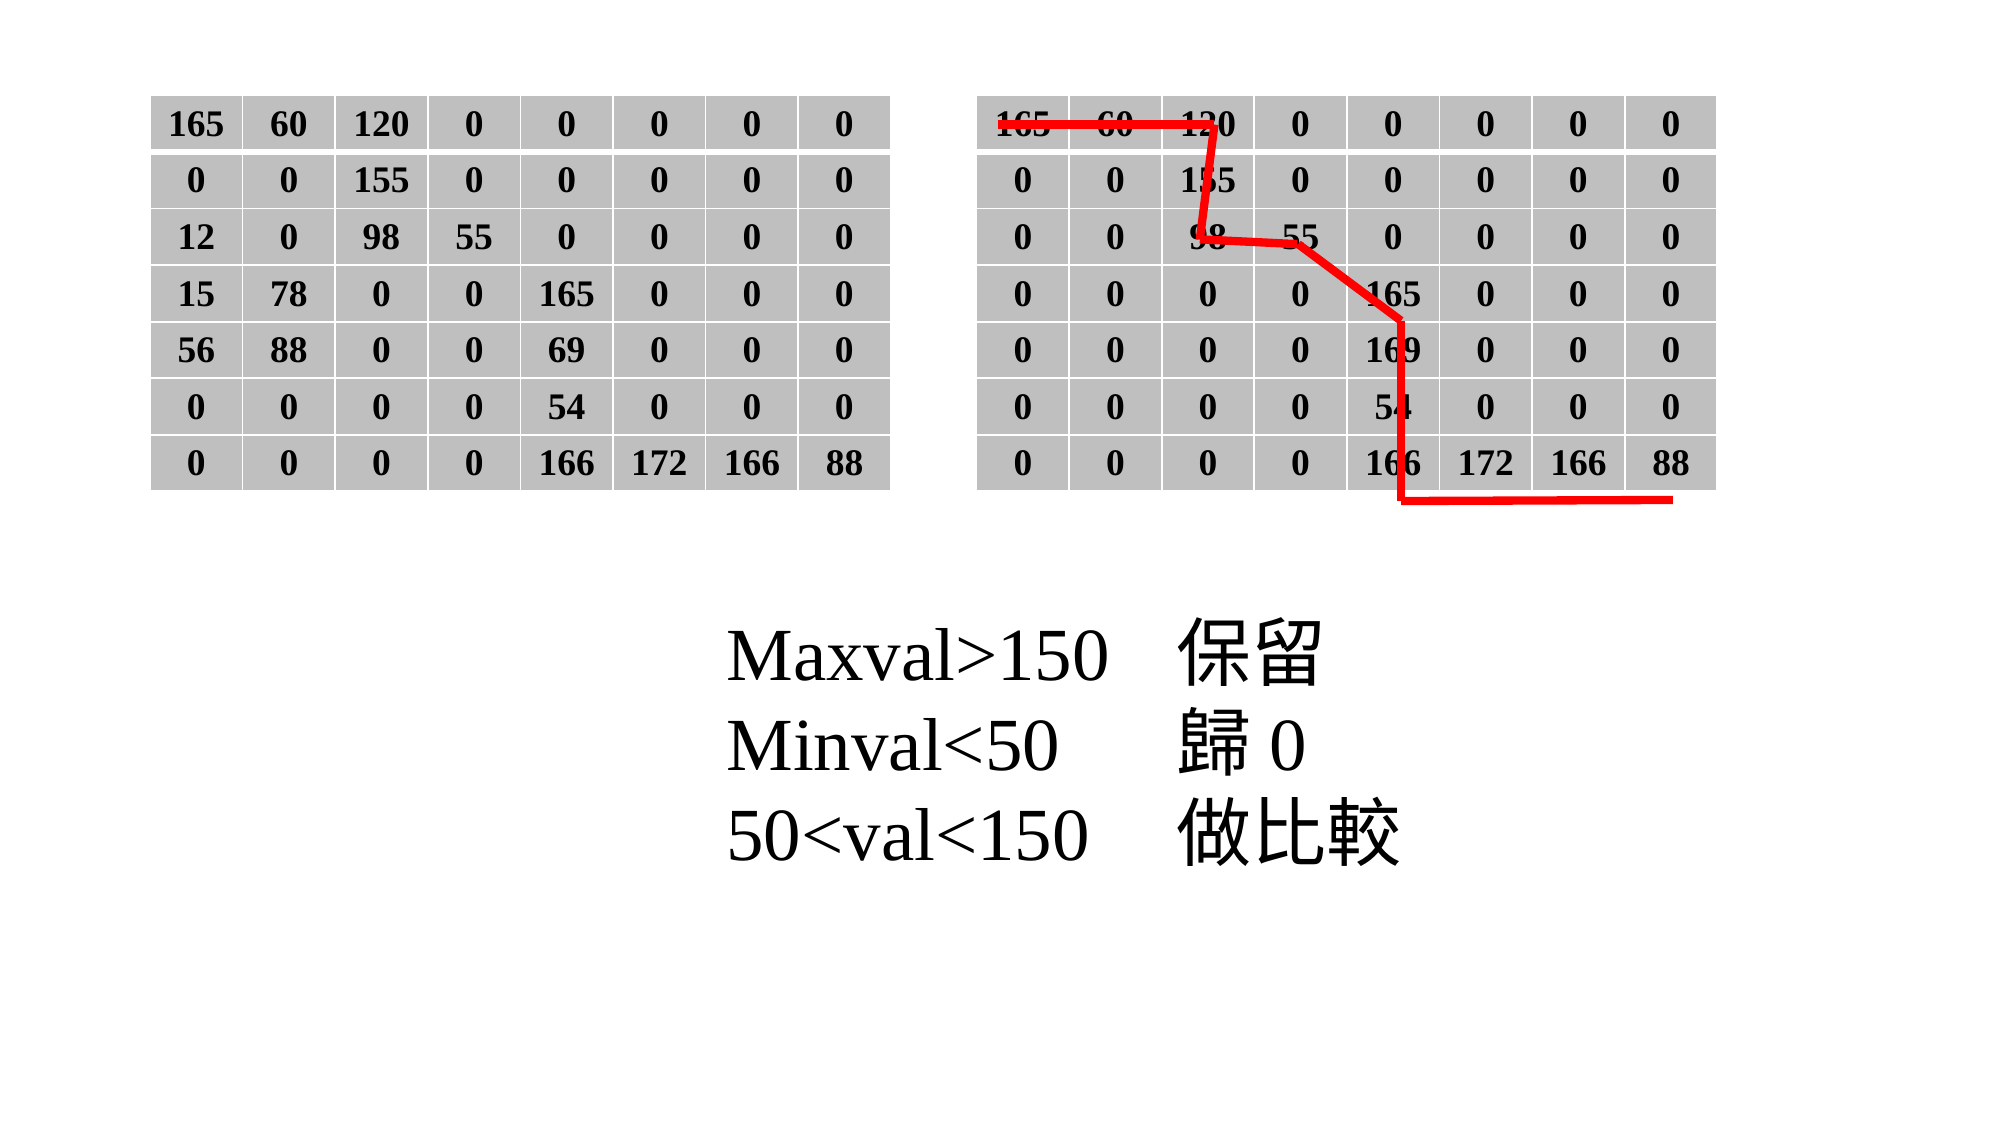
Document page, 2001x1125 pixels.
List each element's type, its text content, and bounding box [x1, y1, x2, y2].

table_cell 0 [1533, 209, 1624, 264]
table_cell 0 [799, 323, 890, 377]
table_cell 172 [614, 436, 705, 490]
table_cell 0 [1440, 323, 1531, 377]
table_cell 0 [614, 209, 705, 264]
table_cell 15 [151, 266, 242, 321]
table_cell 0 [1440, 379, 1531, 434]
table_cell 0 [336, 323, 427, 377]
table_cell 0 [336, 266, 427, 321]
table_cell 0 [1255, 266, 1298, 321]
table_cell 0 [1626, 155, 1716, 208]
table_cell 0 [1070, 436, 1161, 490]
table_cell 0 [243, 209, 334, 264]
table_header 0 [1440, 96, 1531, 149]
table_cell 166 [1348, 436, 1397, 490]
text_box Maxval>150 保留 Minval<50 歸0 50<val<150 做比較 [711, 597, 1443, 883]
table_header 0 [706, 96, 797, 149]
table_header 165 [151, 96, 242, 149]
table_cell 88 [799, 436, 890, 490]
table_cell 0 [614, 155, 705, 208]
table_cell 0 [1533, 379, 1624, 434]
table_cell 0 [1163, 379, 1253, 434]
table_cell 0 [706, 323, 797, 377]
table_cell 0 [1255, 155, 1346, 208]
table_cell 0 [1255, 379, 1346, 434]
table_cell 12 [151, 209, 242, 264]
table_cell 0 [243, 436, 334, 490]
table_header 0 [1533, 96, 1624, 149]
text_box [1199, 239, 1298, 245]
table_cell 169 [1348, 323, 1397, 377]
table_cell 0 [977, 379, 1068, 434]
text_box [1298, 244, 1401, 321]
table_cell 0 [429, 155, 520, 208]
table_cell 166 [706, 436, 797, 490]
table_cell 98 [1163, 209, 1253, 264]
table_header 120 [336, 96, 427, 149]
table_cell 0 [799, 155, 890, 208]
table_cell 0 [977, 436, 1068, 490]
table_cell 0 [521, 209, 612, 264]
table_cell 155 [336, 155, 427, 208]
table_cell 55 [1255, 247, 1298, 264]
table_cell 166 [521, 436, 612, 490]
table_cell 0 [1626, 379, 1716, 434]
table_cell 0 [243, 379, 334, 434]
table_cell 78 [243, 266, 334, 321]
table_cell 0 [1070, 323, 1161, 377]
table_cell 0 [1163, 436, 1253, 490]
table_cell 0 [1440, 266, 1531, 321]
table_cell 0 [799, 209, 890, 264]
table_header 0 [1348, 96, 1439, 149]
table_header 60 [1070, 96, 1161, 120]
table_header 0 [521, 96, 612, 149]
table_cell 0 [799, 379, 890, 434]
table_cell 0 [1070, 379, 1161, 434]
table_cell 0 [1070, 209, 1161, 264]
table_cell 0 [521, 155, 612, 208]
table_cell 165 [521, 266, 612, 321]
table_cell 98 [336, 209, 427, 264]
table_cell 88 [1626, 436, 1716, 490]
table_cell 0 [1626, 323, 1716, 377]
table_cell 0 [336, 436, 427, 490]
table_cell 169 [1405, 323, 1439, 377]
table_cell 0 [429, 379, 520, 434]
table_cell 54 [1348, 379, 1397, 434]
table_cell 0 [706, 266, 797, 321]
table_header 165 [977, 96, 1068, 149]
table_cell 0 [151, 155, 242, 208]
table_cell 55 [429, 209, 520, 264]
table_cell 0 [151, 379, 242, 434]
table_cell 0 [1626, 266, 1716, 321]
table_cell 0 [706, 379, 797, 434]
table_cell 0 [429, 266, 520, 321]
table_cell 54 [521, 379, 612, 434]
table_cell 0 [1163, 323, 1253, 377]
table_cell 0 [706, 155, 797, 208]
table_header 0 [429, 96, 520, 149]
table_cell 54 [1405, 379, 1439, 434]
table_cell 0 [151, 436, 242, 490]
table_cell 155 [1215, 155, 1253, 208]
table_header 0 [1255, 96, 1346, 149]
table_cell 0 [1348, 209, 1439, 264]
table_header 0 [614, 96, 705, 149]
table_cell 88 [243, 323, 334, 377]
table_cell 56 [151, 323, 242, 377]
table_cell 0 [429, 436, 520, 490]
table_header 0 [1626, 96, 1716, 149]
table_cell 0 [799, 266, 890, 321]
table_cell 69 [521, 323, 612, 377]
table_cell 0 [1440, 155, 1531, 208]
table_header 60 [243, 96, 334, 149]
table_cell 155 [1163, 155, 1199, 208]
table_cell 165 [1401, 266, 1439, 321]
table_cell 0 [977, 266, 1068, 321]
table_cell 0 [977, 155, 1068, 208]
table_cell 0 [1163, 266, 1253, 321]
table_header 0 [799, 96, 890, 149]
table_cell 0 [1626, 209, 1716, 264]
table_cell 0 [1070, 155, 1161, 208]
table_cell 0 [1533, 155, 1624, 208]
table_cell 0 [614, 323, 705, 377]
table_cell 0 [1440, 209, 1531, 264]
table_header 60 [1070, 129, 1161, 149]
table_cell 166 [1533, 436, 1624, 490]
table_cell 0 [1255, 323, 1346, 377]
table_cell 0 [614, 266, 705, 321]
table_cell 0 [336, 379, 427, 434]
table_cell 0 [1348, 155, 1439, 208]
table_cell 0 [977, 209, 1068, 264]
table_header 120 [1163, 96, 1253, 149]
table_cell 0 [243, 155, 334, 208]
table_cell 0 [1533, 266, 1624, 321]
table_cell 0 [1255, 436, 1346, 490]
table_cell 0 [977, 323, 1068, 377]
table_cell 0 [1070, 266, 1161, 321]
table_cell 0 [429, 323, 520, 377]
table_cell 0 [1533, 323, 1624, 377]
table_cell 0 [614, 379, 705, 434]
table_cell 166 [1405, 436, 1439, 490]
table_cell 0 [706, 209, 797, 264]
table_cell 55 [1255, 209, 1346, 244]
table_cell 172 [1440, 436, 1531, 490]
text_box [1199, 124, 1215, 239]
